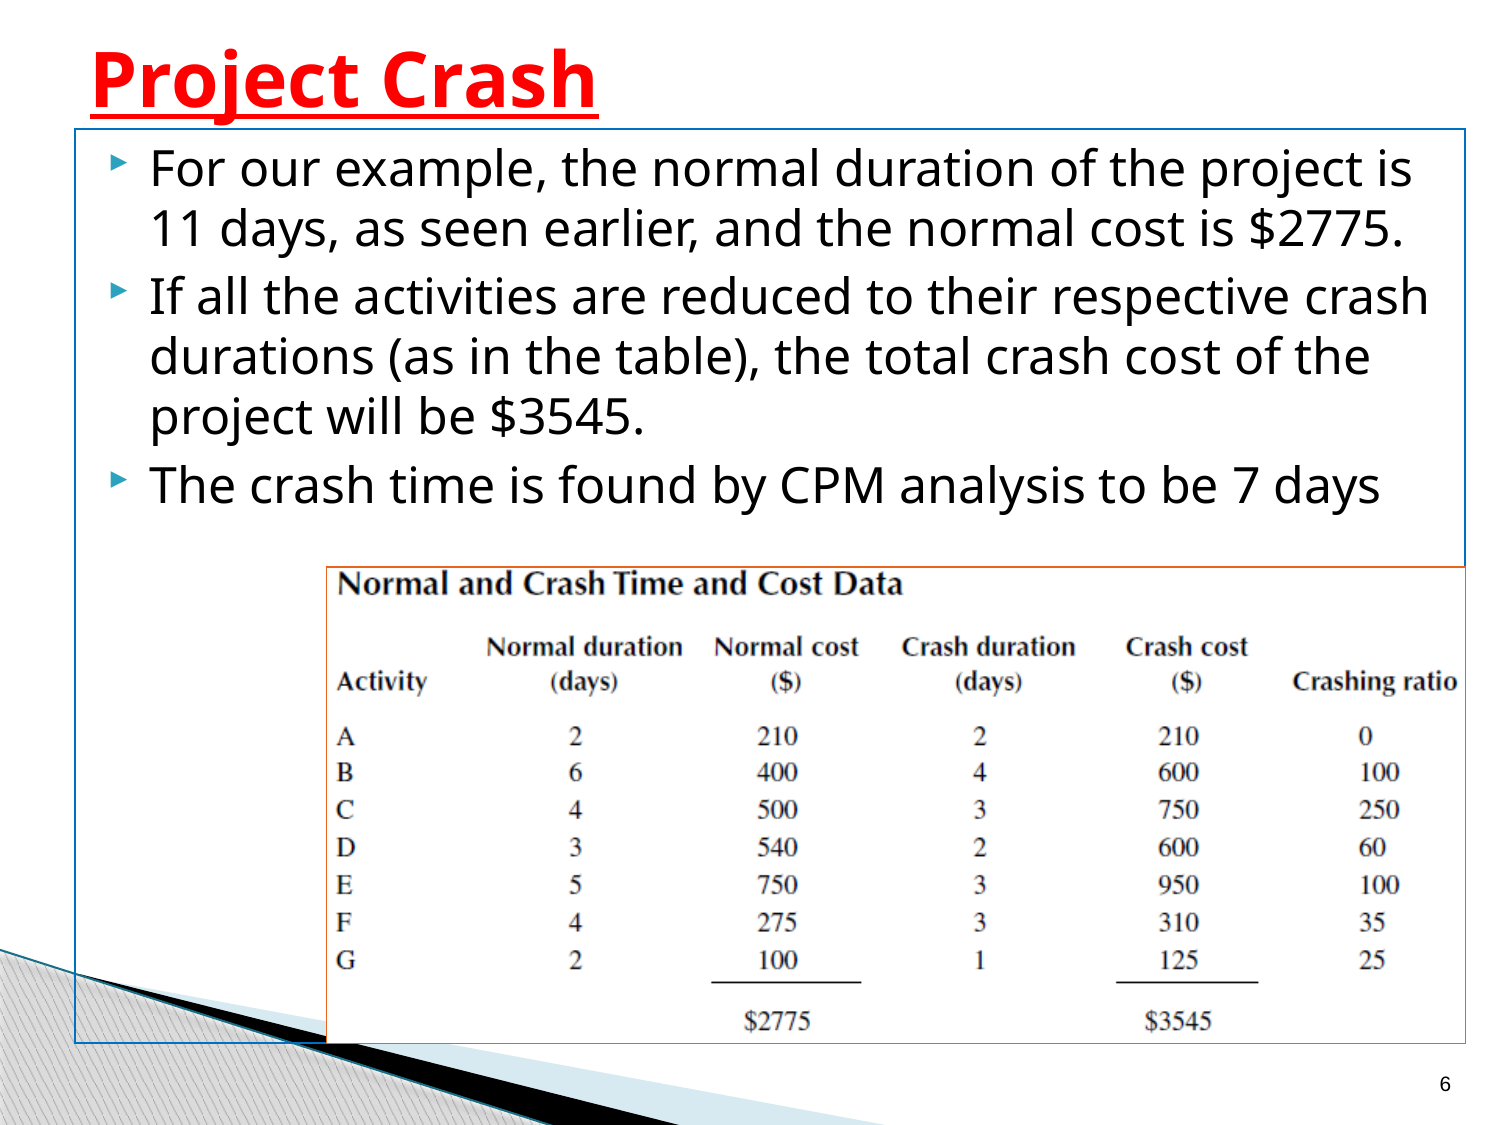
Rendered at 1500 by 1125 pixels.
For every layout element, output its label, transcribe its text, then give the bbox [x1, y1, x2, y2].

title Project Crash [75, 23, 1425, 131]
list For our example, the normal duration of the project is 11 days, as seen earlier, and the normal cost is $2775. If all the activities are reduced to their respective crash durations (as in the table), the total crash cost of the project will be $3545. The crash time is found by CPM analysis to be 7 days [74, 128, 1466, 1044]
slide_number 6 [1406, 1054, 1467, 1103]
picture [327, 567, 1466, 1044]
